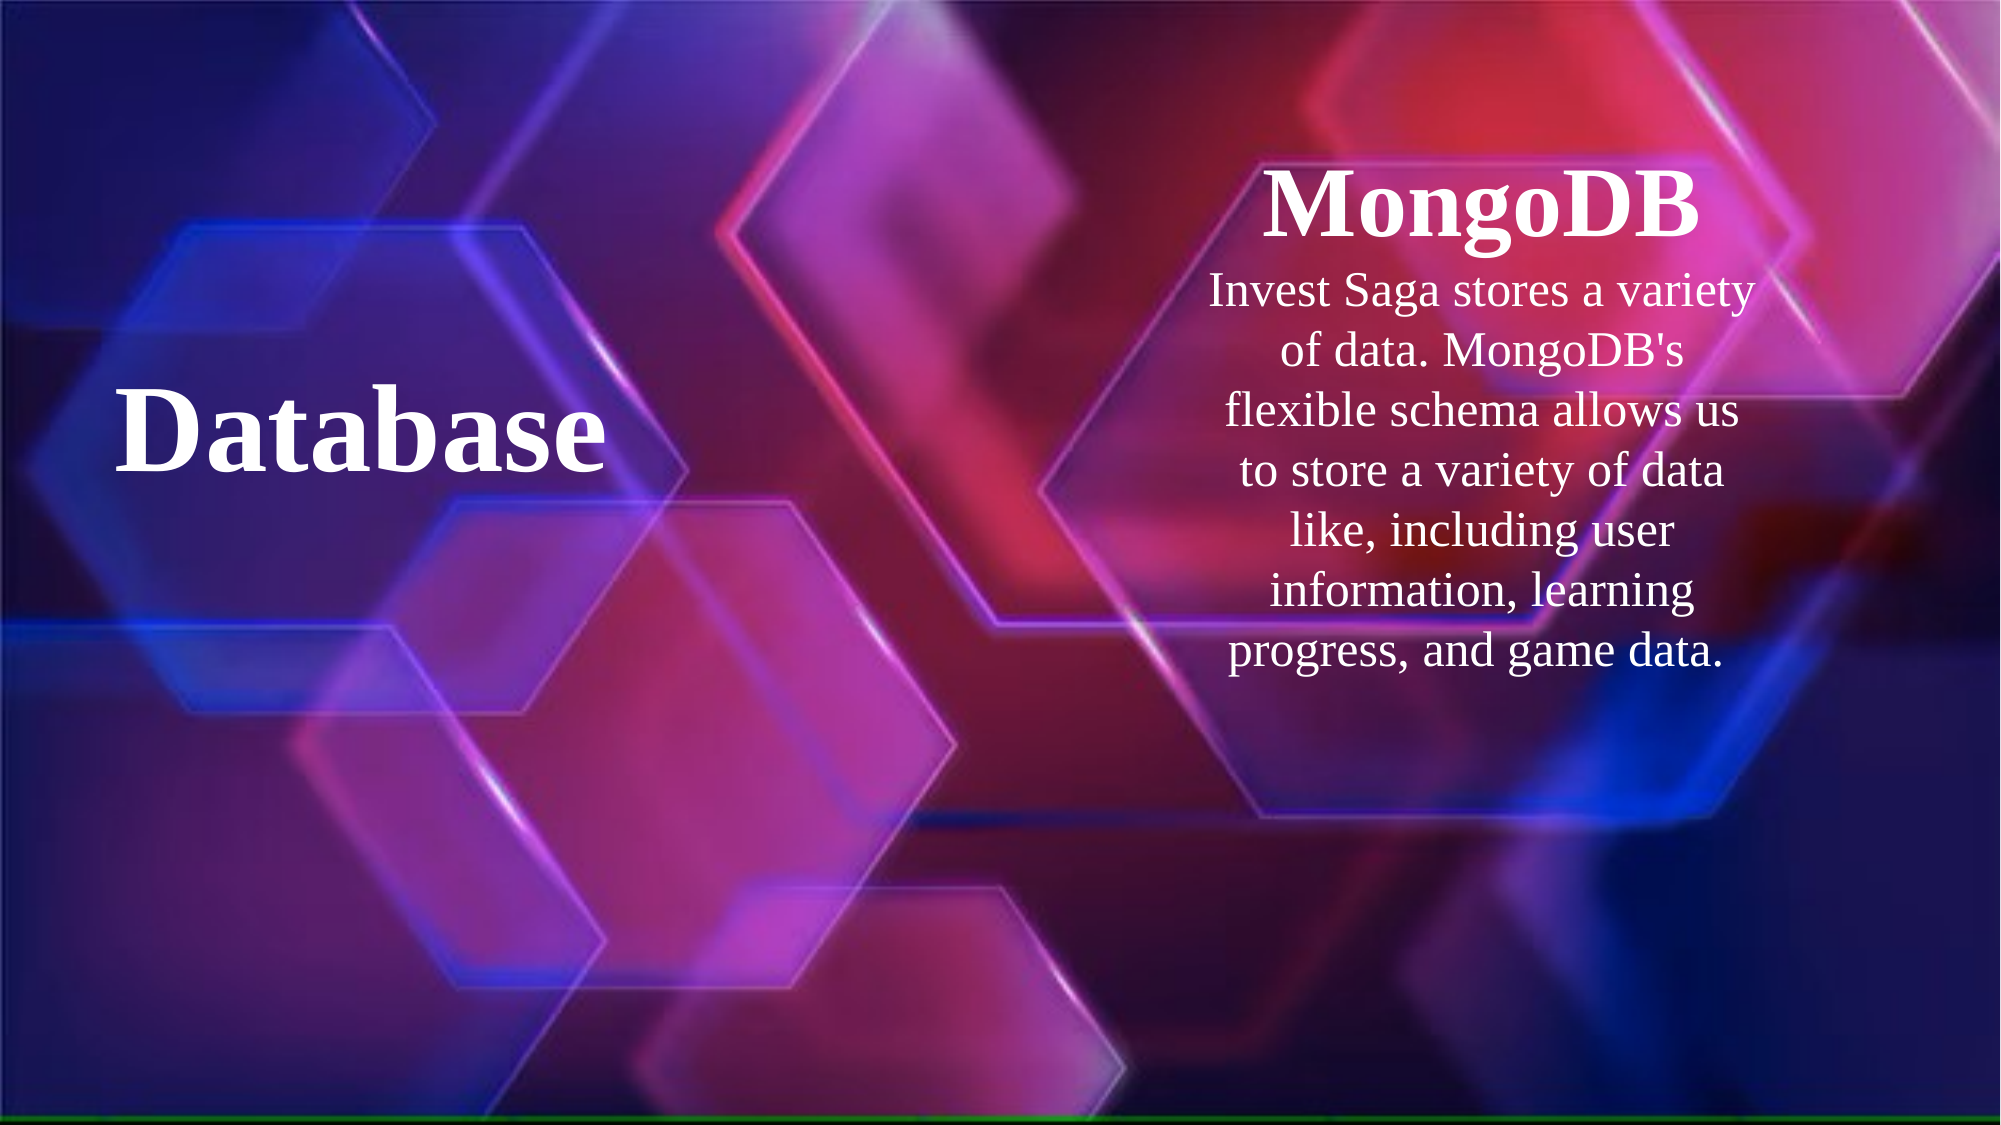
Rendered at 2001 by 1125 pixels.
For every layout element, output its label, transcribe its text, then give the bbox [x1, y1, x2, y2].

text_box MongoDB [1166, 129, 1798, 263]
text_box Invest Saga stores a variety of data. MongoDB's flexible schema allows us to store a variety of data like, including user information, learning progress, and game data. [1065, 160, 1899, 773]
text_box Database [0, 316, 723, 527]
picture [0, 0, 2001, 1125]
